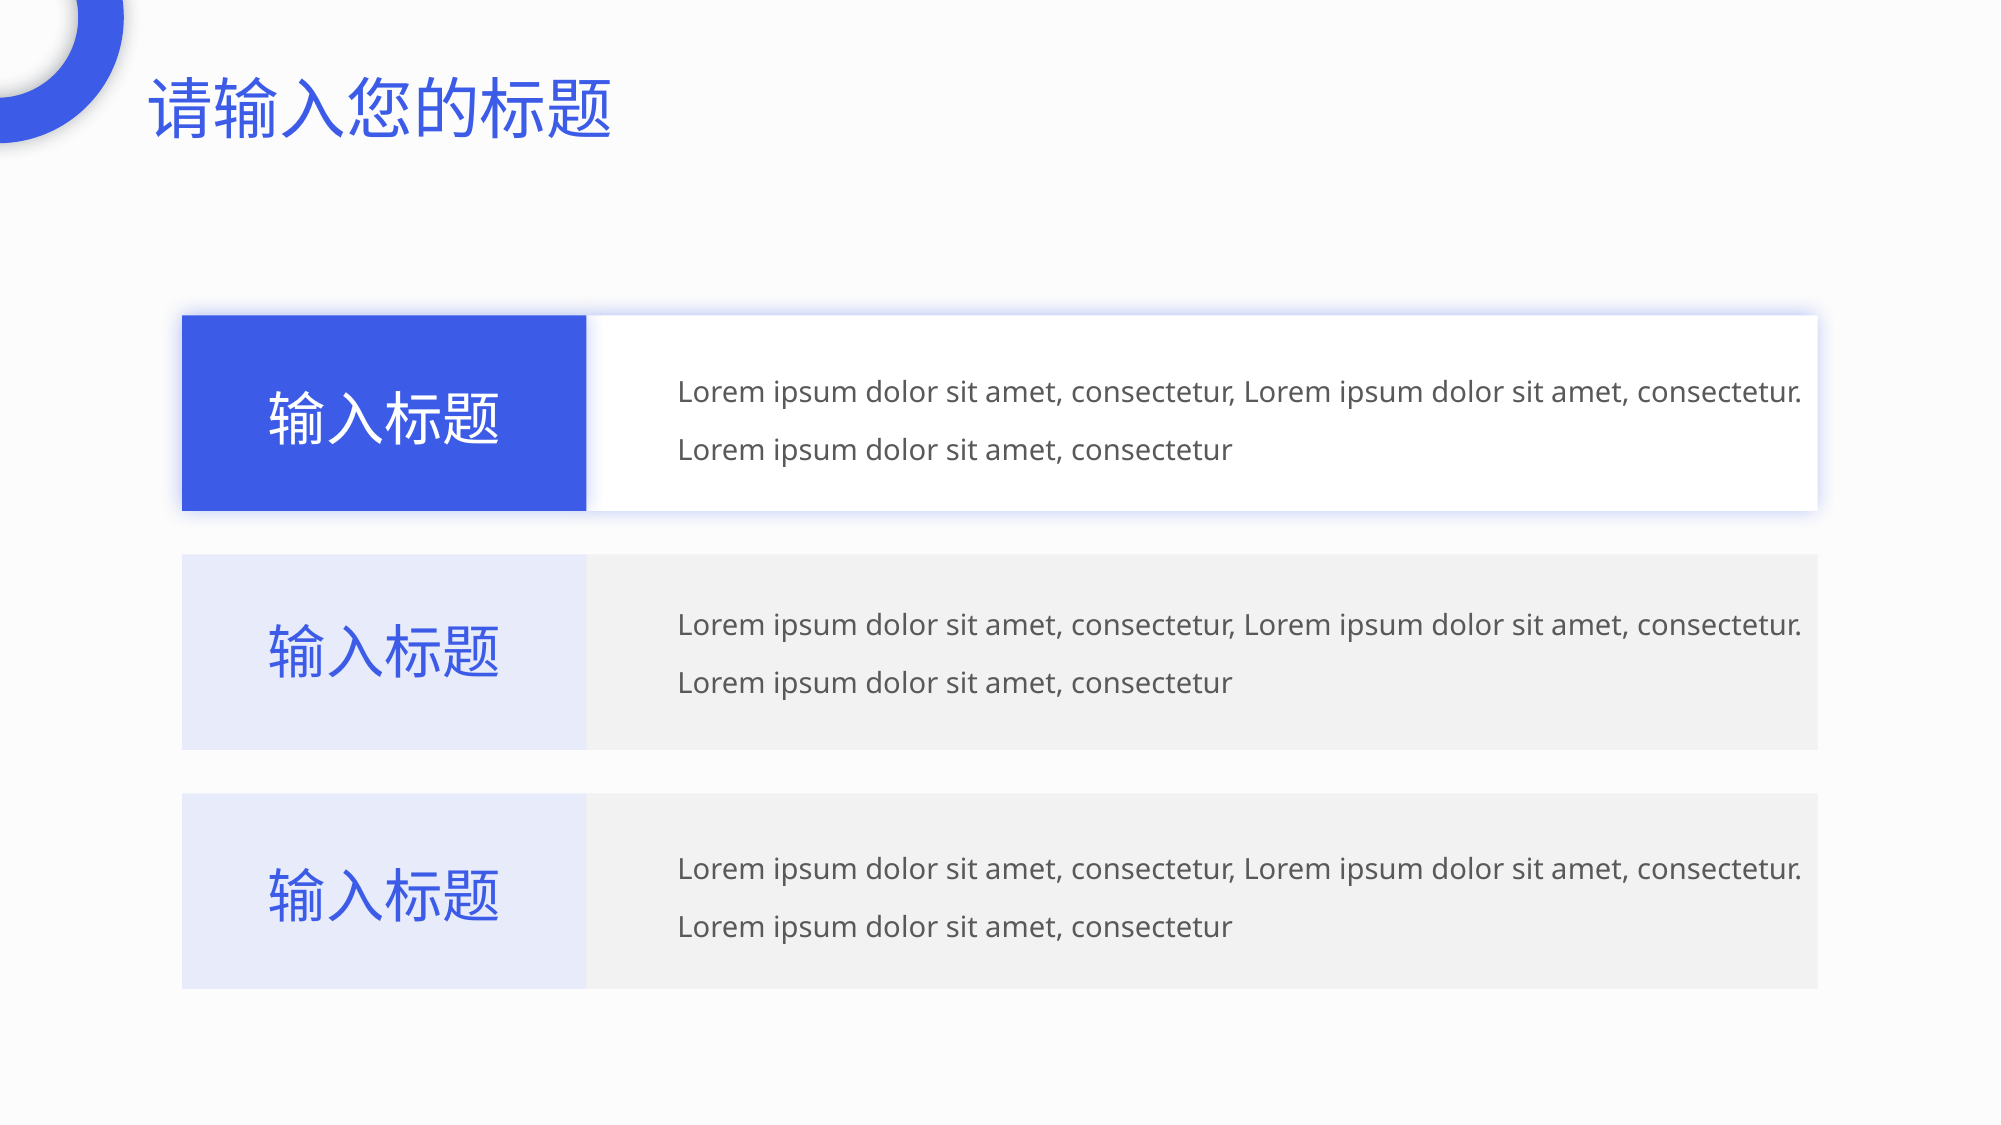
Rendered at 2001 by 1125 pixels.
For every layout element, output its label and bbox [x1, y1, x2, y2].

text_box [182, 793, 1852, 989]
text_box [0, 0, 825, 156]
text_box [182, 554, 1852, 750]
text_box [182, 315, 1852, 511]
